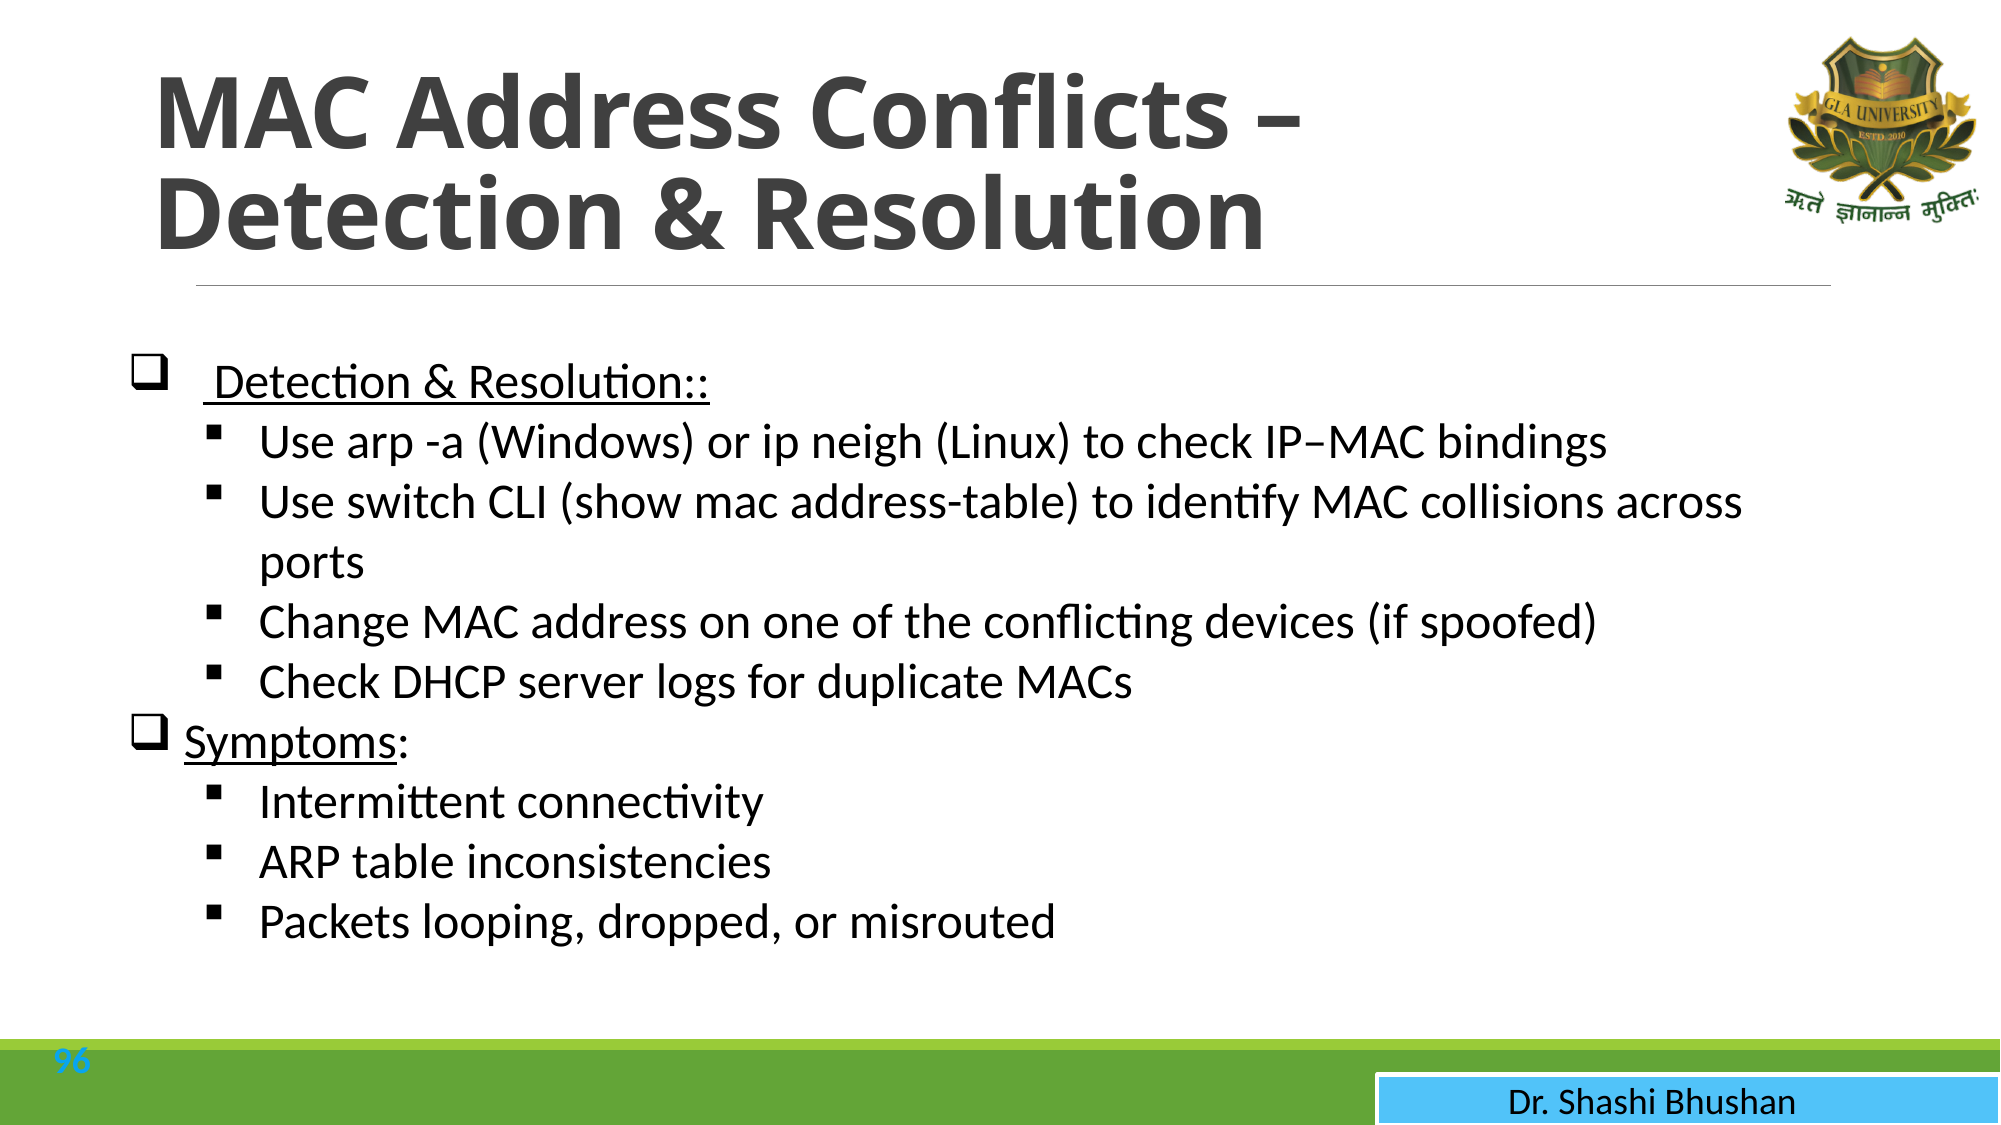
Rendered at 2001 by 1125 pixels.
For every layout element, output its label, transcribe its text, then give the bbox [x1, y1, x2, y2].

text_box Detection & Resolution:: Use arp -a (Windows) or ip neigh (Linux) to check IP–MAC bindings Use switch CLI (show mac address-table) to identify MAC collisions across ports Change MAC address on one of the conflicting devices (if spoofed) Check DHCP server logs for duplicate MACs Symptoms: Intermittent connectivity ARP table inconsistencies Packets looping, dropped, or misrouted [112, 340, 1863, 956]
text_box Dr. Shashi Bhushan [1377, 1069, 1929, 1125]
title MAC Address Conflicts – Detection & Resolution [137, 59, 1754, 278]
text_box [1929, 1072, 2000, 1125]
text_box 96 [30, 1019, 113, 1097]
picture [1784, 35, 1979, 224]
